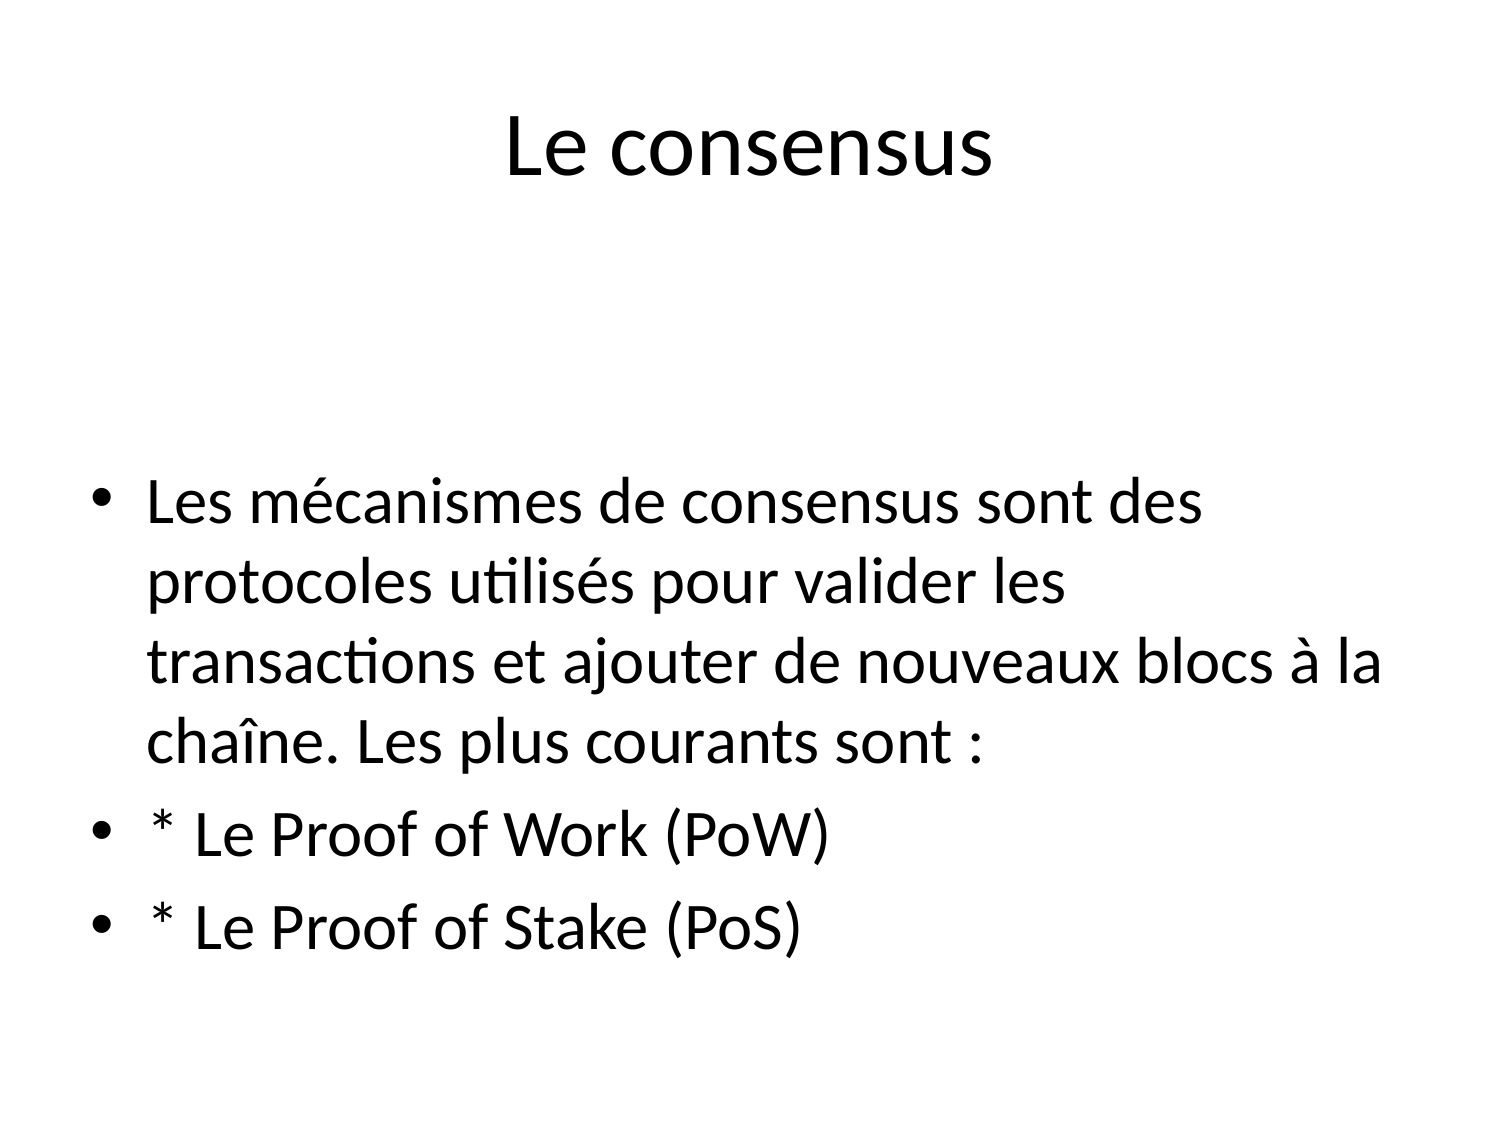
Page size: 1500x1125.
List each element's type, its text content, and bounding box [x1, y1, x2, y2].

list Les mécanismes de consensus sont des protocoles utilisés pour valider les transactions et ajouter de nouveaux blocs à la chaîne. Les plus courants sont : * Le Proof of Work (PoW) * Le Proof of Stake (PoS) PoW nécessite des calculs intensifs pour valider les transactions, tandis que PoS repose sur la possession de tokens pour valider les blocs. [75, 262, 1425, 1005]
title Le consensus [75, 45, 1425, 233]
